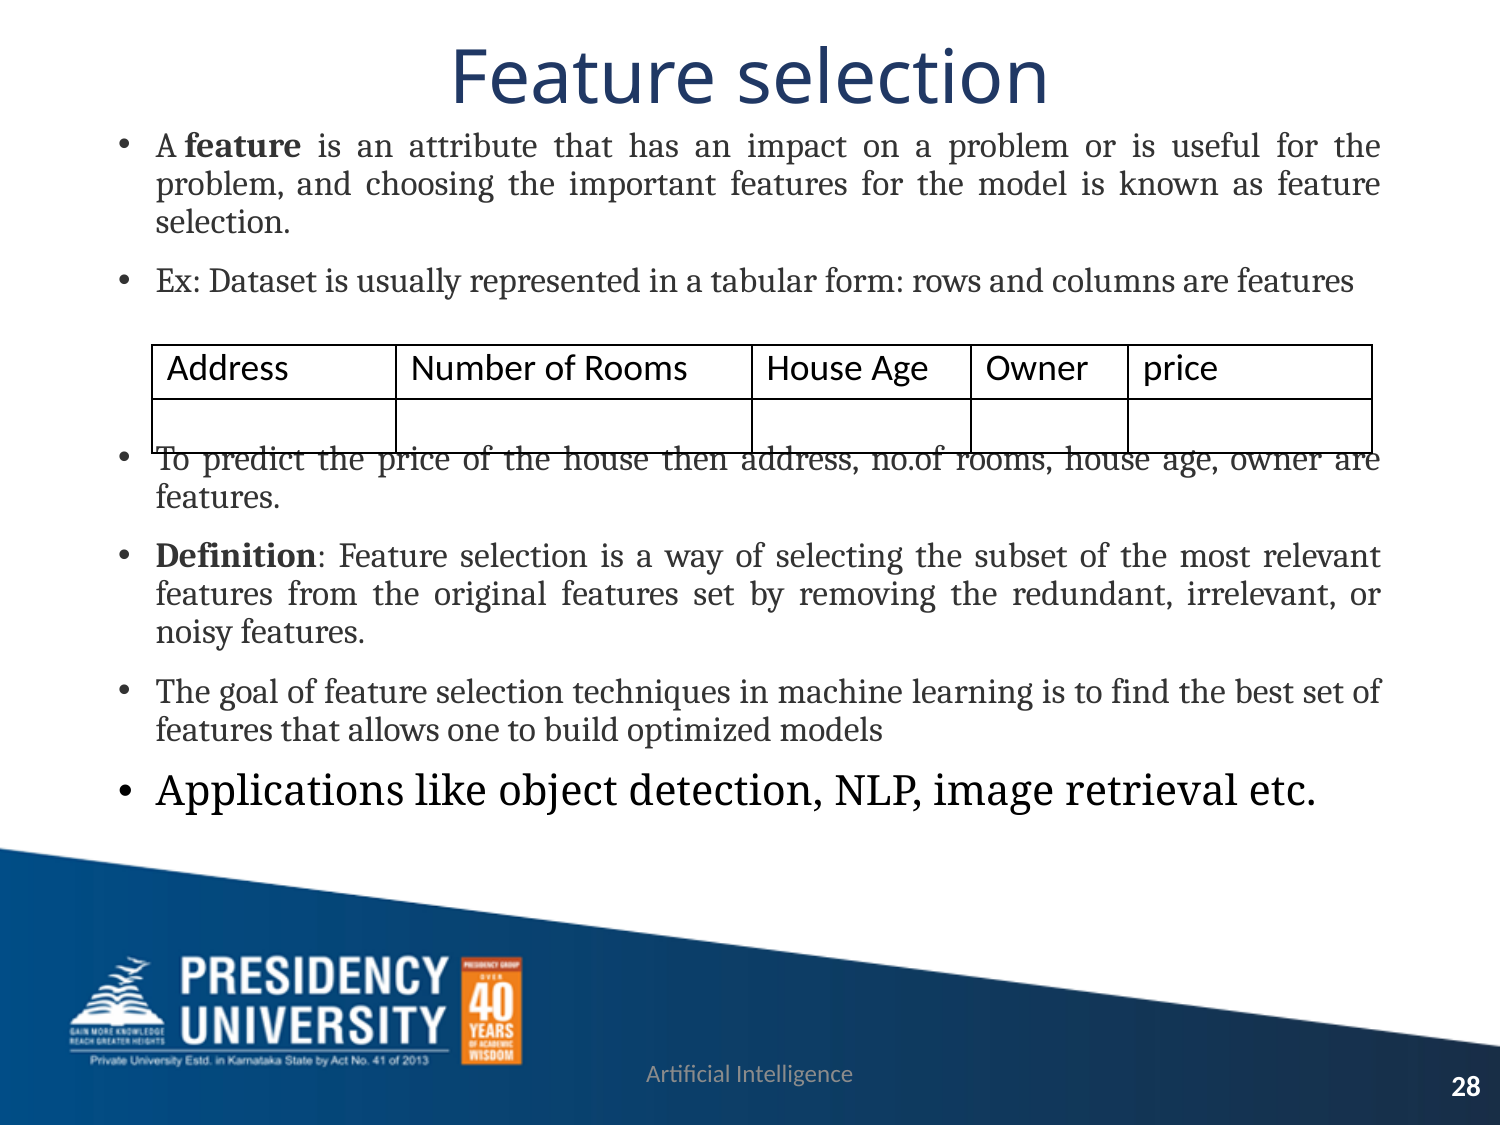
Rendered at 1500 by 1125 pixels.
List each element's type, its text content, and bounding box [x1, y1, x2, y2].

list A feature is an attribute that has an impact on a problem or is useful for the problem, and choosing the important features for the model is known as feature selection. Ex: Dataset is usually represented in a tabular form: rows and columns are features To predict the price of the house then address, no.of rooms, house age, owner are features. Definition: Feature selection is a way of selecting the subset of the most relevant features from the original features set by removing the redundant, irrelevant, or noisy features. The goal of feature selection techniques in machine learning is to find the best set of features that allows one to build optimized models Applications like object detection, NLP, image retrieval etc. [103, 119, 1397, 982]
footer Artificial Intelligence [496, 1042, 1004, 1103]
table_header Owner [972, 346, 1127, 398]
slide_number 28 [1158, 1054, 1496, 1115]
table_header House Age [753, 346, 970, 398]
table_cell [753, 400, 970, 452]
table_cell [153, 400, 395, 452]
table_header Number of Rooms [397, 346, 751, 398]
title Feature selection [103, 51, 1397, 108]
table_cell [972, 400, 1127, 452]
table_header price [1129, 346, 1371, 398]
table_header Address [153, 346, 395, 398]
picture [0, 845, 1500, 1125]
table_cell [397, 400, 751, 452]
table_cell [1129, 400, 1371, 452]
